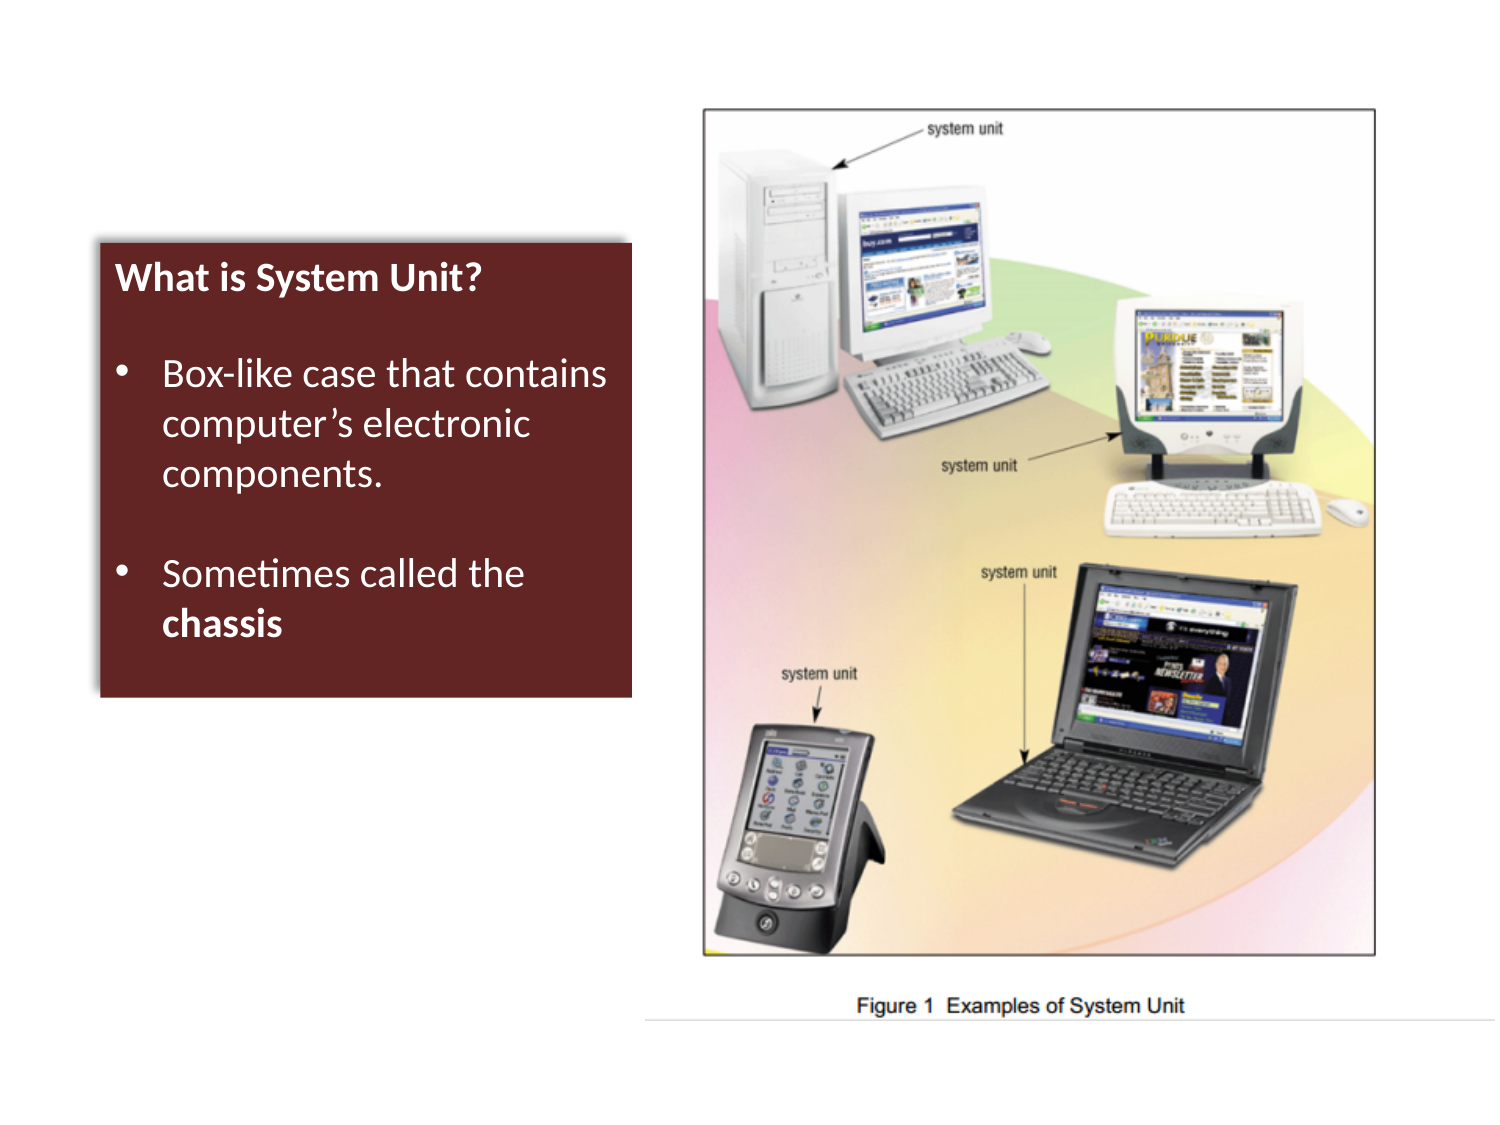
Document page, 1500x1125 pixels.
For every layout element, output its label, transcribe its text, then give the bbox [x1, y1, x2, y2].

text_box What is System Unit? Box-like case that contains computer’s electronic components. Sometimes called the chassis [100, 242, 632, 698]
picture [645, 104, 1495, 1021]
